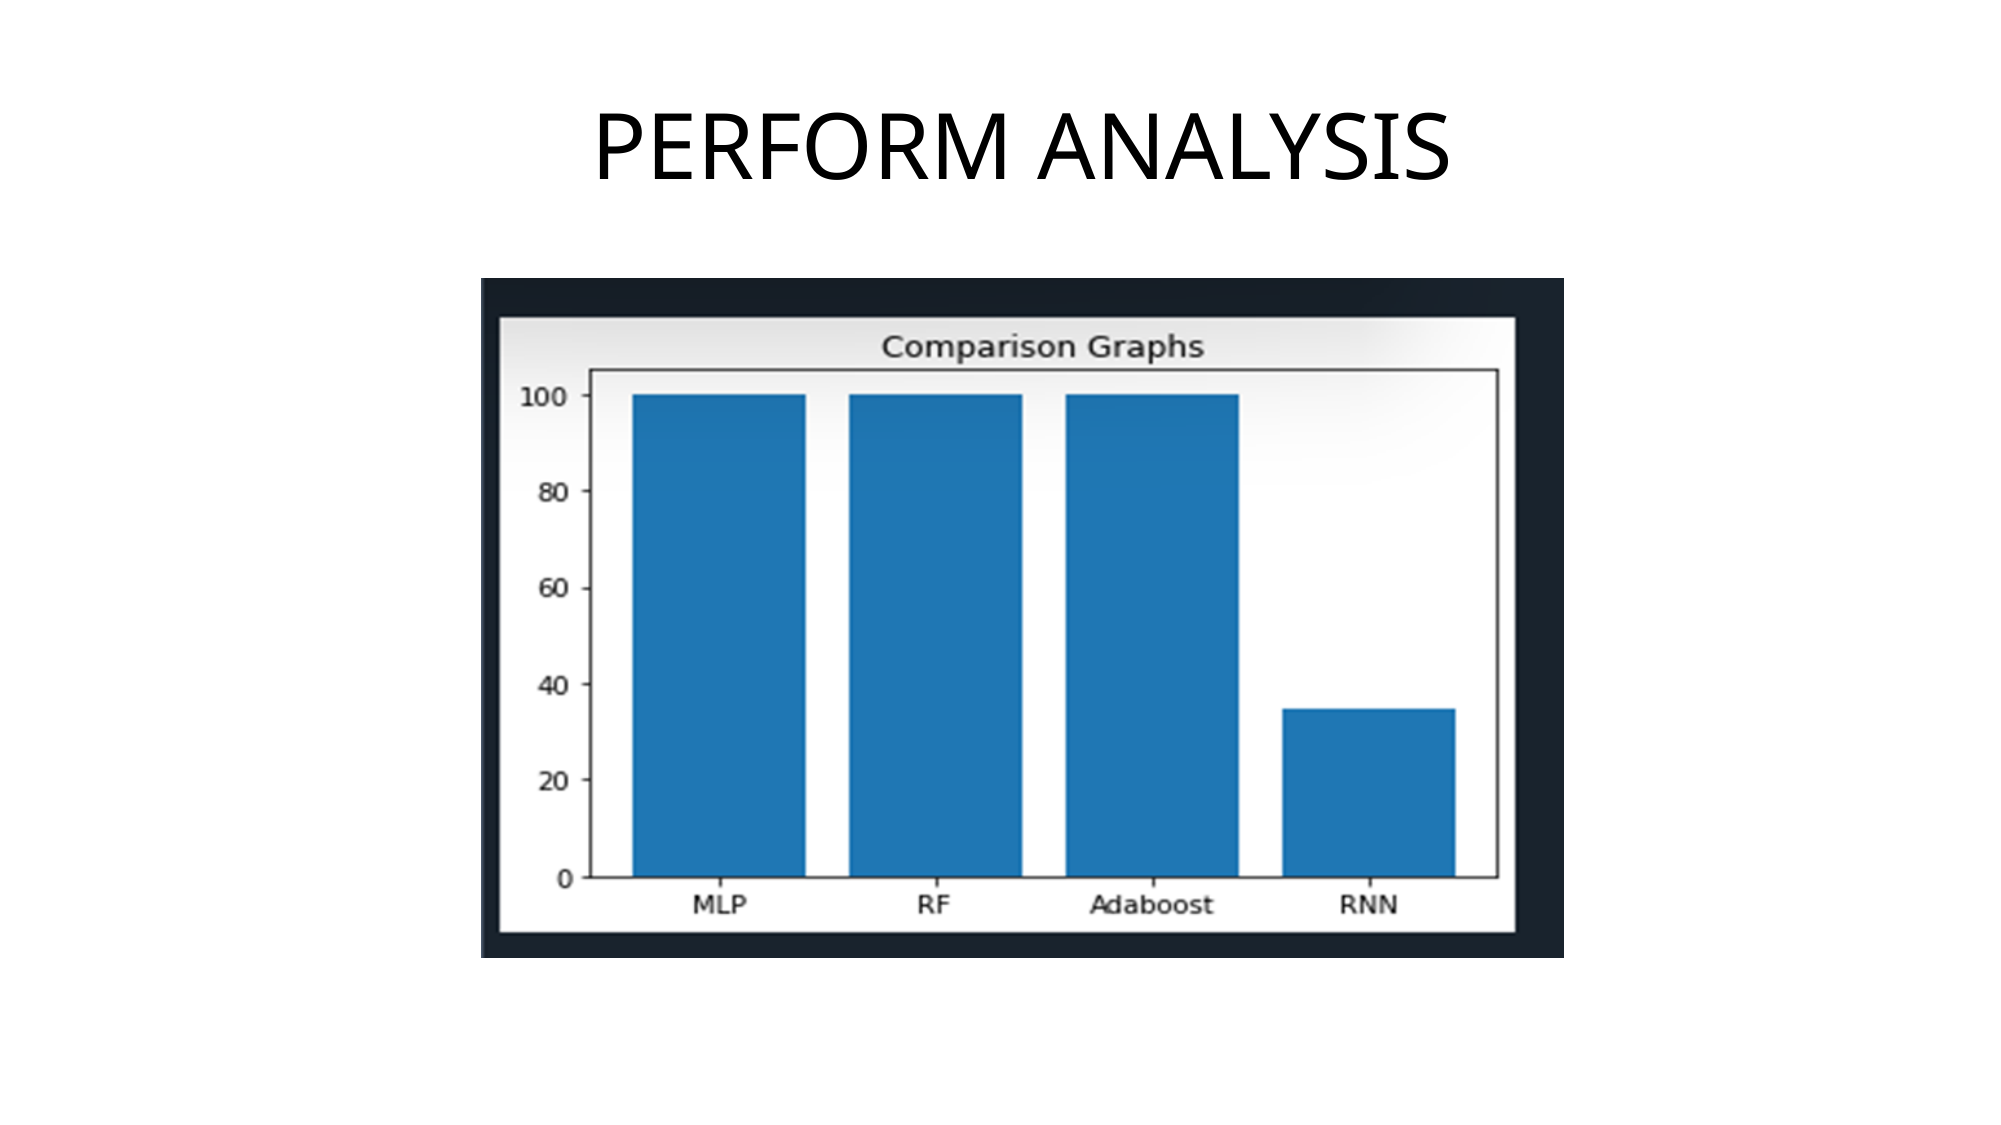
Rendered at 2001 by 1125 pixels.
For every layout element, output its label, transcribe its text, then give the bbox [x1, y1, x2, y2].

text_box PERFORM ANALYSIS [136, 80, 1909, 206]
picture [480, 278, 1564, 959]
